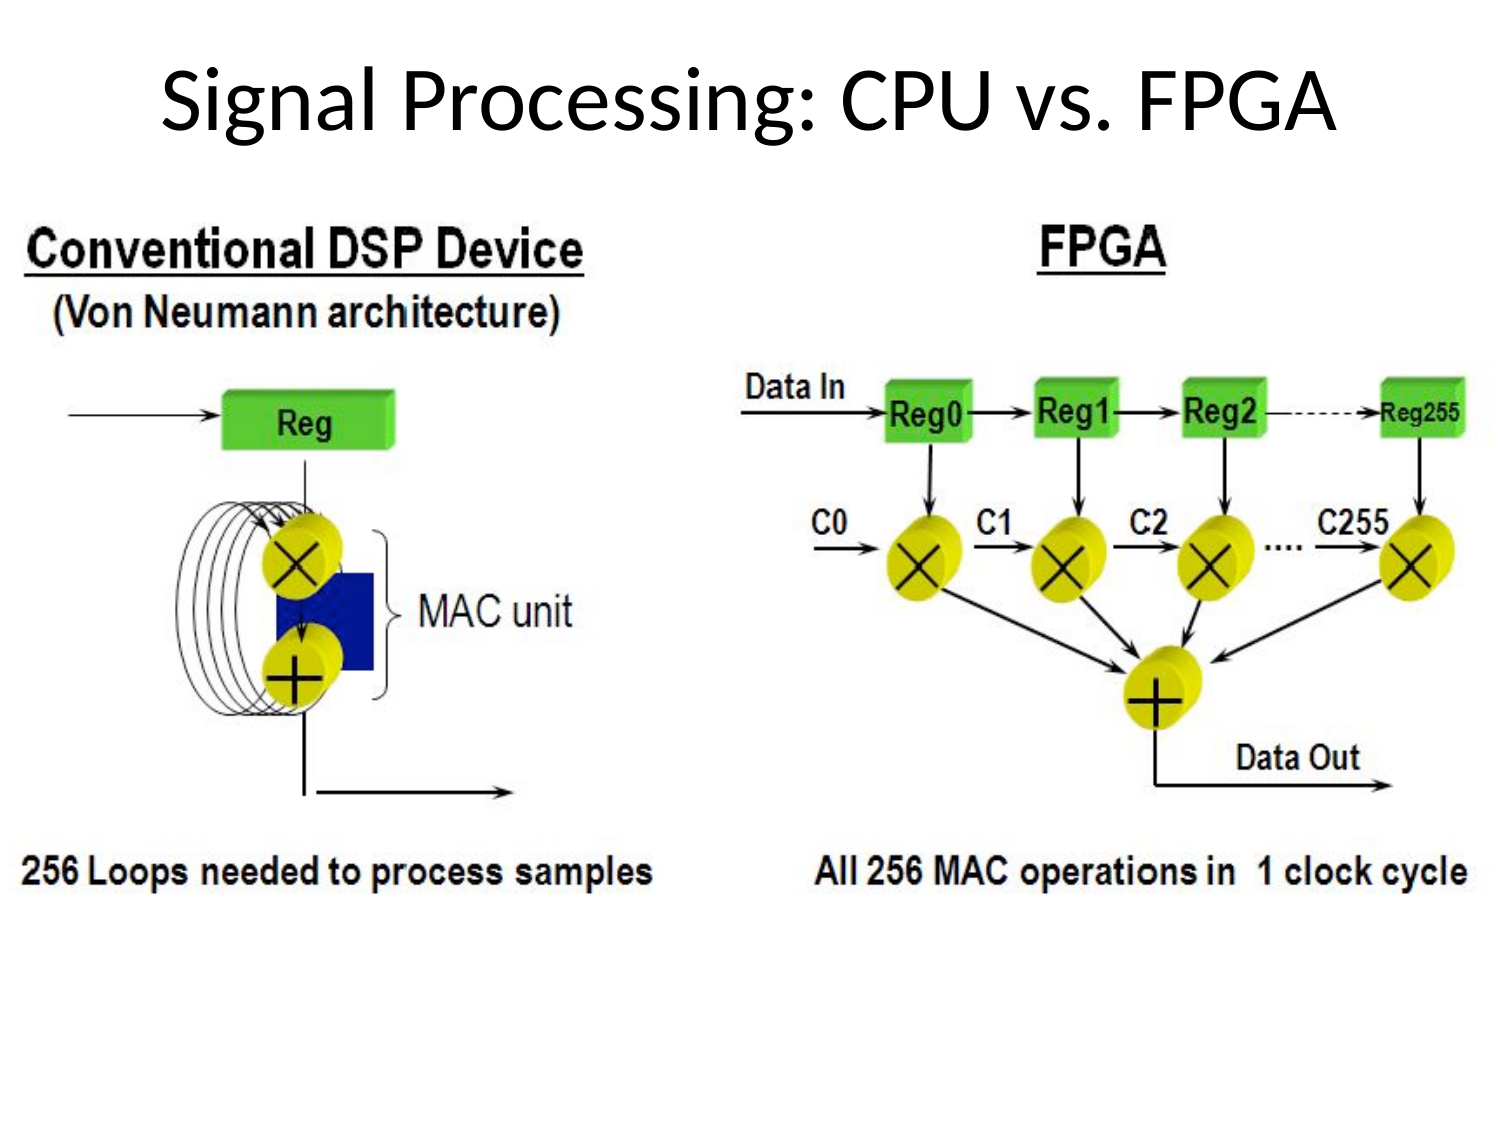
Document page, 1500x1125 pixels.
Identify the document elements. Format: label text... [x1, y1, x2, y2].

title Signal Processing: CPU vs. FPGA [75, 0, 1425, 188]
picture [0, 218, 1500, 907]
